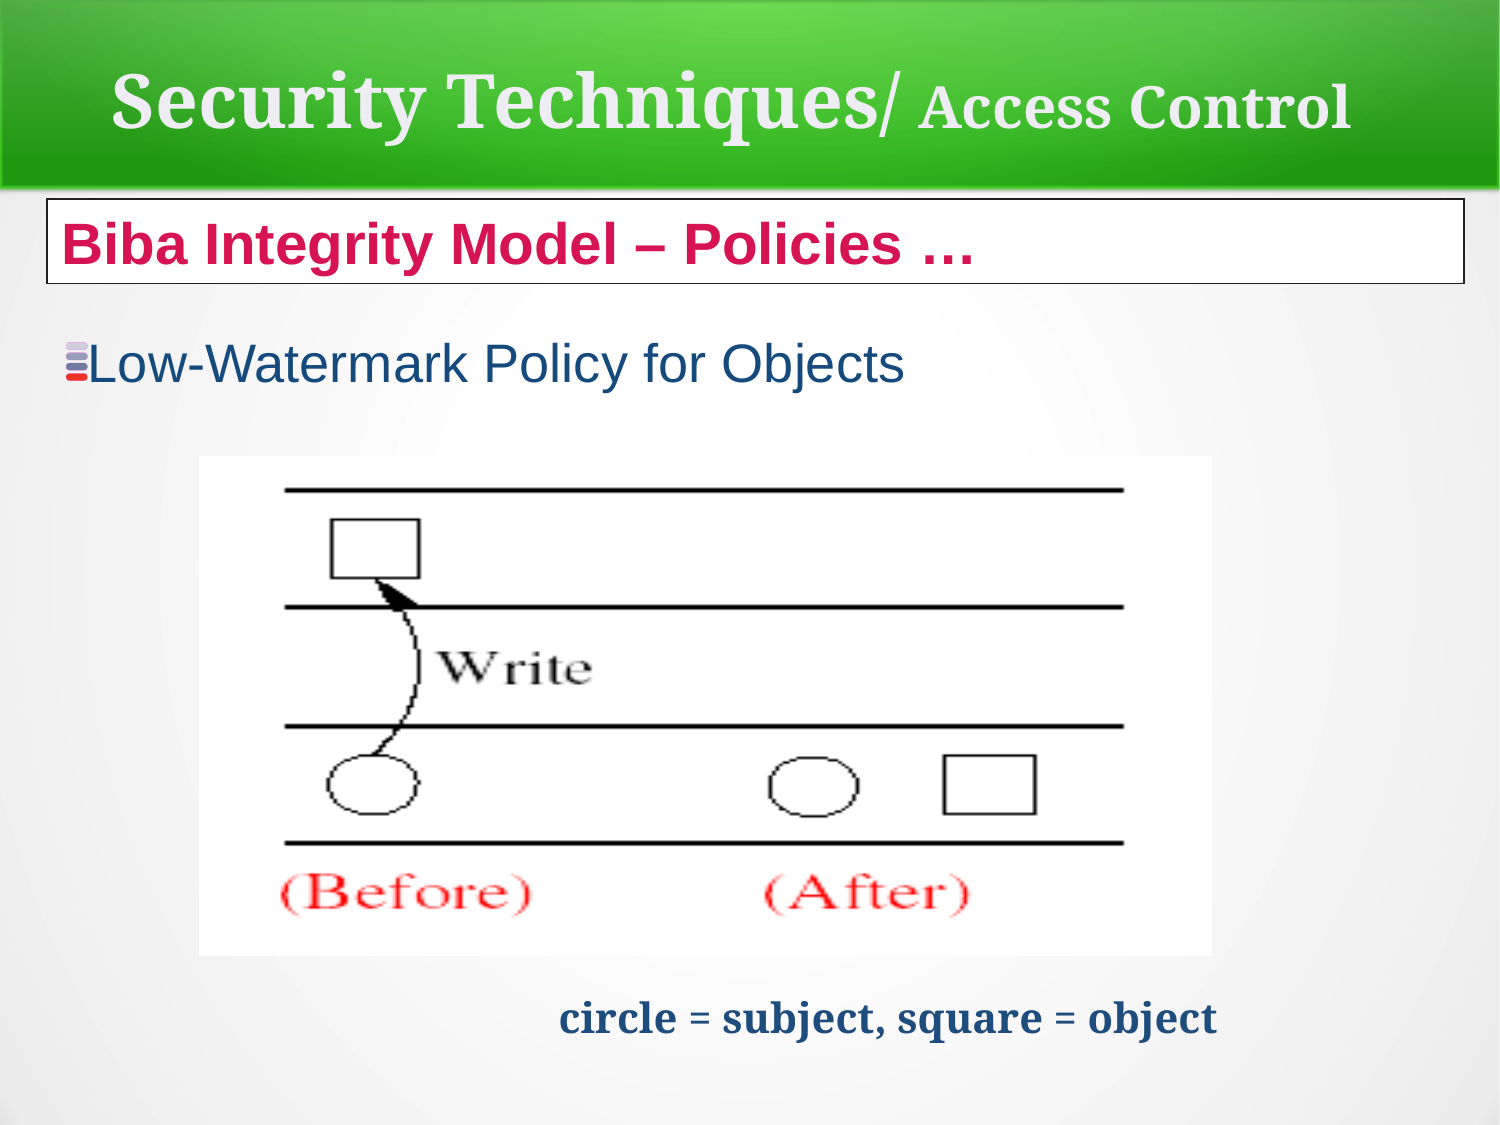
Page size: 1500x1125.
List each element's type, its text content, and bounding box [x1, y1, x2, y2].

text_box circle = subject, square = object [93, 984, 1406, 1060]
text_box Security Techniques/ Access Control [81, 35, 1458, 163]
text_box Low-Watermark Policy for Objects [50, 328, 977, 408]
picture [0, 0, 1500, 1125]
text_box Biba Integrity Model – Policies … [46, 199, 1465, 284]
